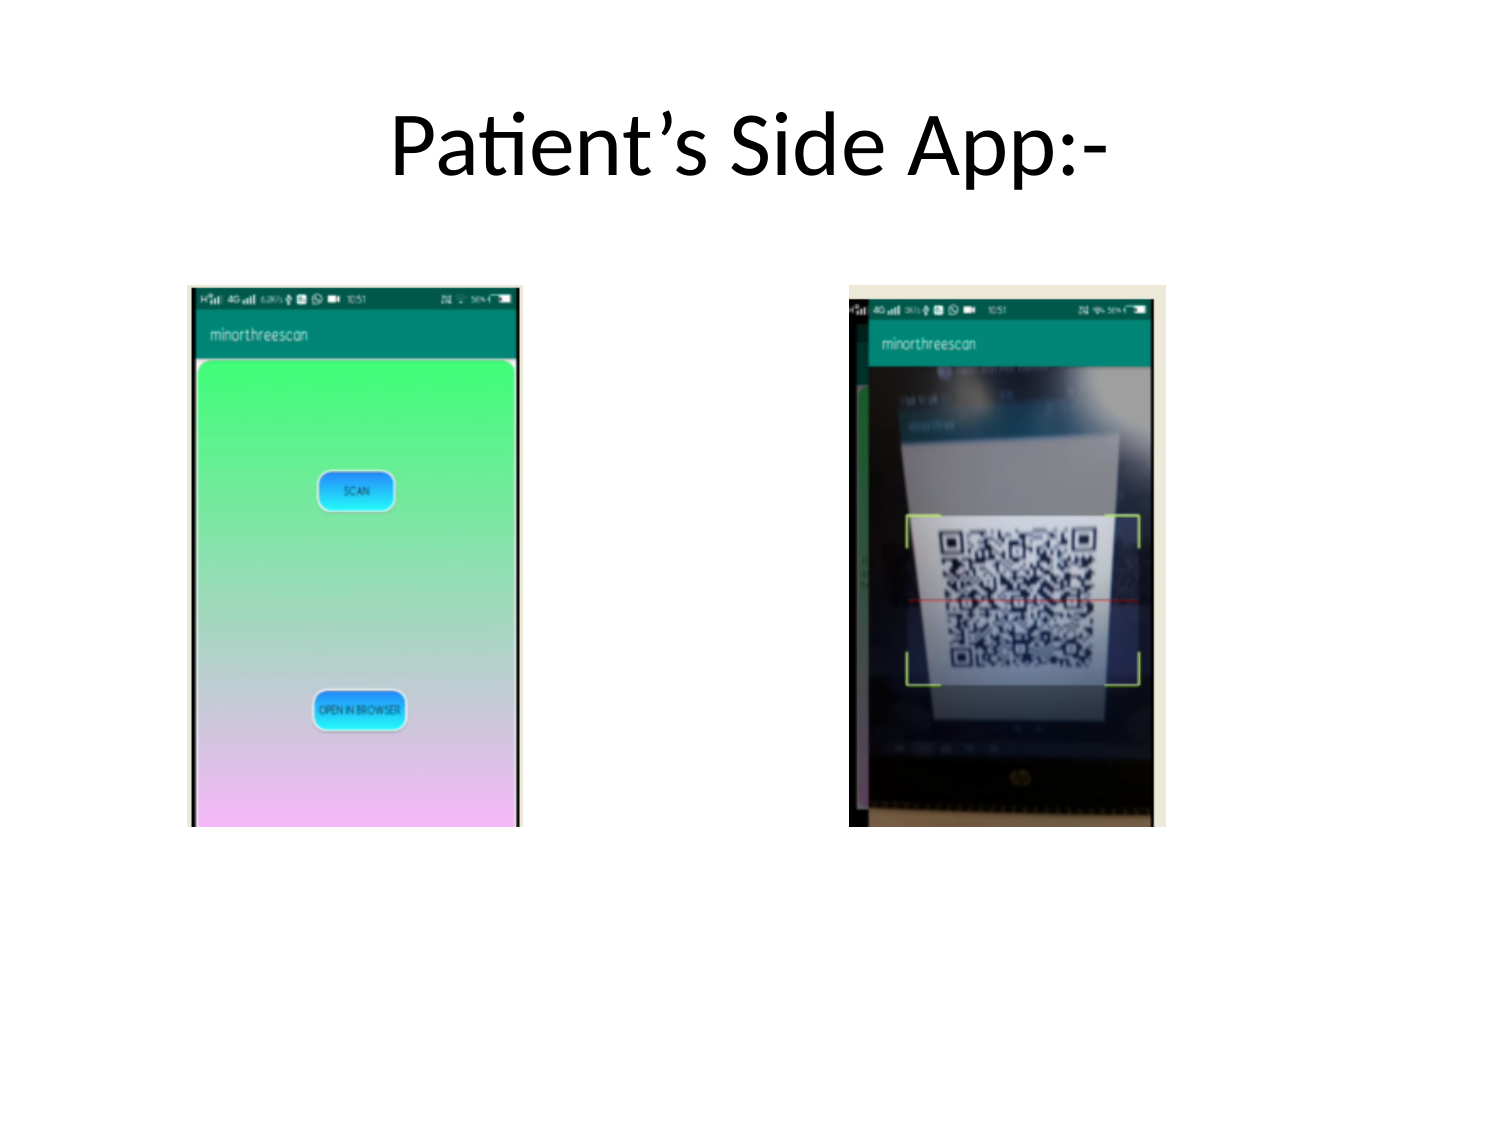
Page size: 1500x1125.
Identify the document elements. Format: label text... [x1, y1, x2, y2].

picture [849, 285, 1166, 827]
title Patient’s Side App:- [75, 45, 1425, 233]
picture [187, 285, 523, 827]
